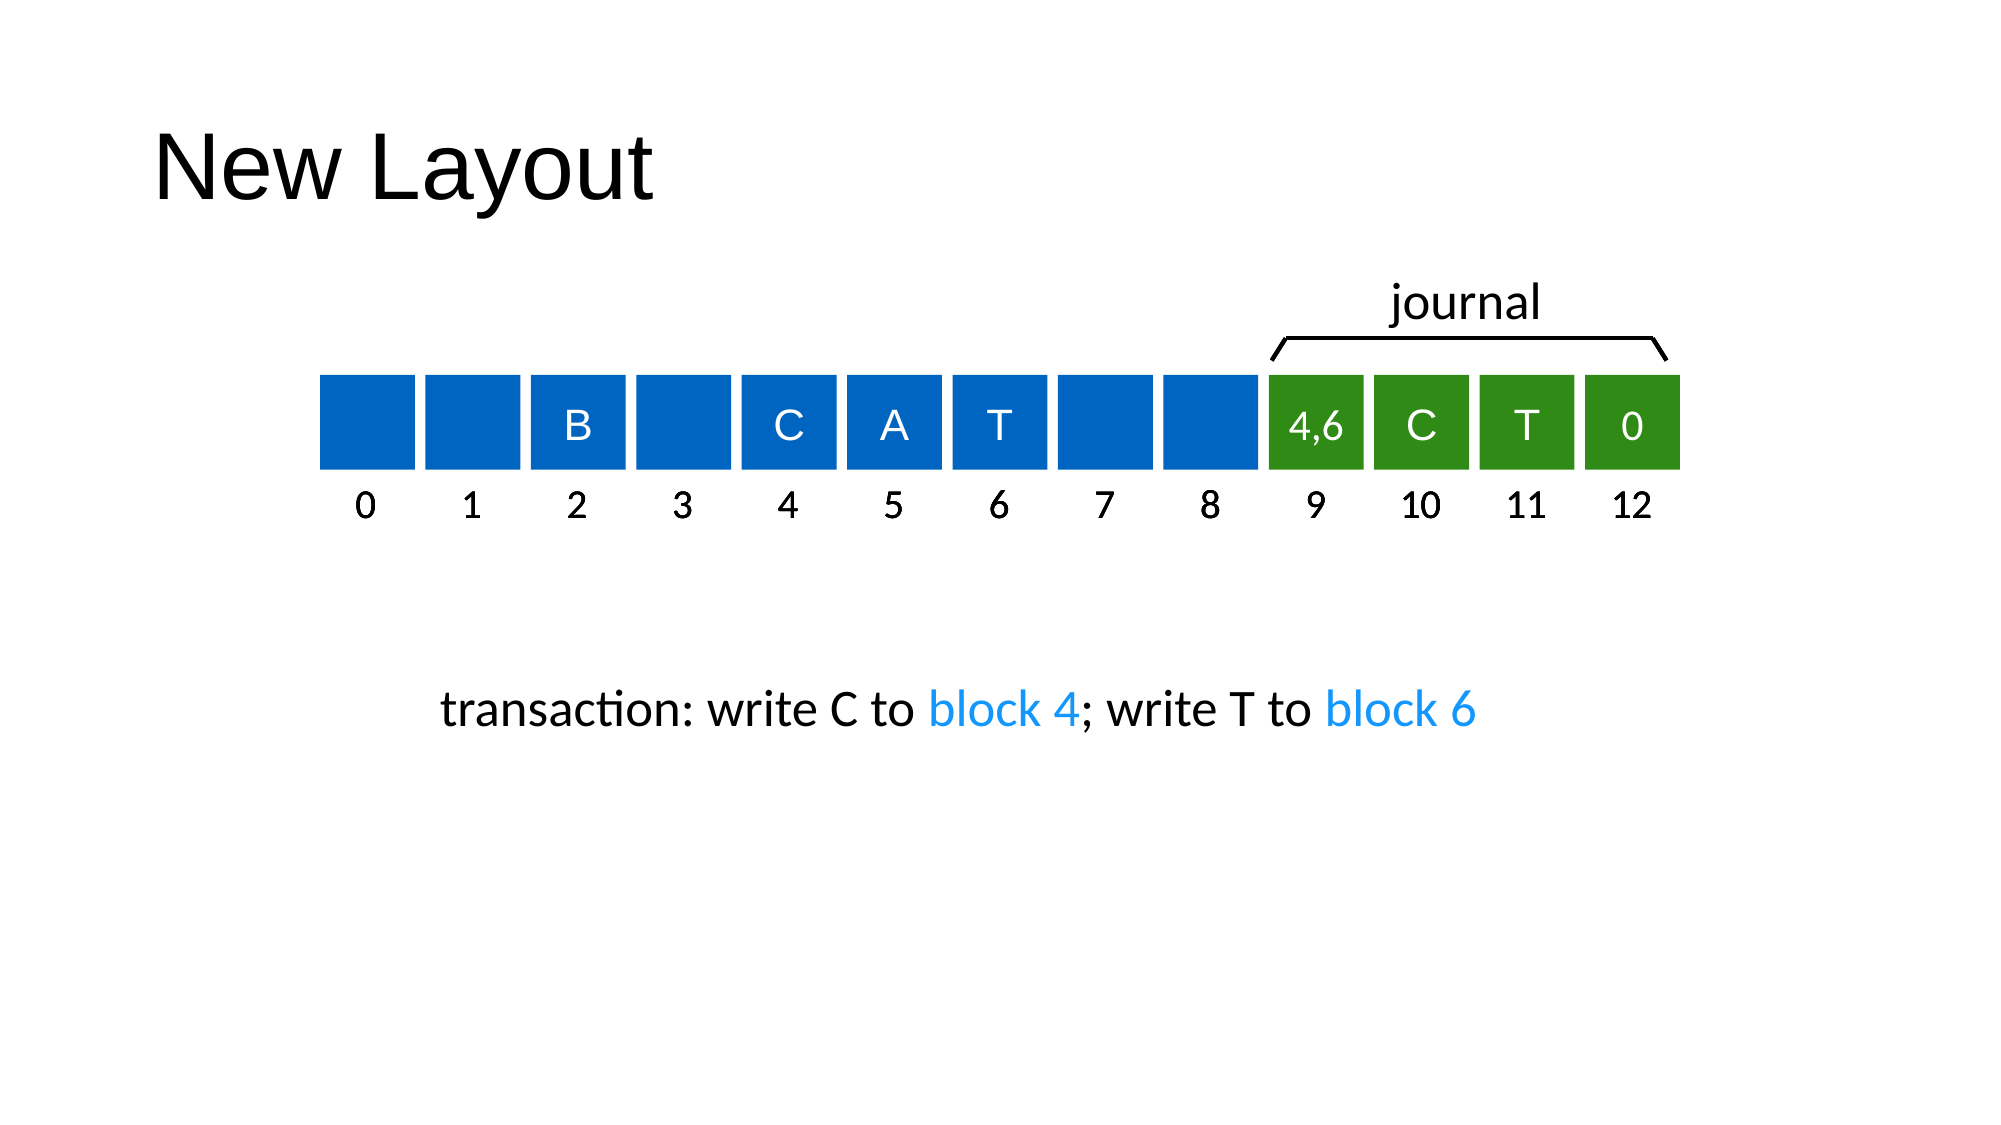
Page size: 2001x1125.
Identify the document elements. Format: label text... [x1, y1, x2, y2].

text_box T [952, 374, 1048, 470]
text_box [320, 374, 415, 470]
text_box 9 [1299, 471, 1333, 533]
text_box transaction: write C to block 4; write T to block 6 [433, 667, 1483, 743]
text_box 3 [666, 471, 699, 533]
text_box C [1374, 374, 1470, 470]
text_box 12 [1605, 471, 1659, 533]
text_box B [530, 374, 626, 470]
text_box [1163, 374, 1259, 470]
text_box 2 [560, 471, 594, 533]
text_box 7 [1088, 471, 1122, 533]
text_box journal [1384, 261, 1548, 336]
text_box 8 [1194, 471, 1227, 533]
text_box 11 [1499, 471, 1553, 533]
text_box 0 [1585, 374, 1680, 470]
text_box C [741, 374, 837, 470]
text_box 4 [771, 471, 805, 533]
text_box [425, 374, 521, 470]
text_box 10 [1393, 471, 1448, 533]
text_box 5 [877, 471, 911, 533]
text_box 1 [455, 471, 488, 533]
text_box T [1479, 374, 1575, 470]
text_box A [847, 374, 942, 470]
text_box 6 [982, 471, 1016, 533]
title New Layout [137, 59, 1863, 278]
text_box [636, 374, 732, 470]
text_box 0 [349, 471, 383, 533]
text_box [1057, 374, 1153, 470]
text_box 4,6 [1268, 374, 1364, 470]
